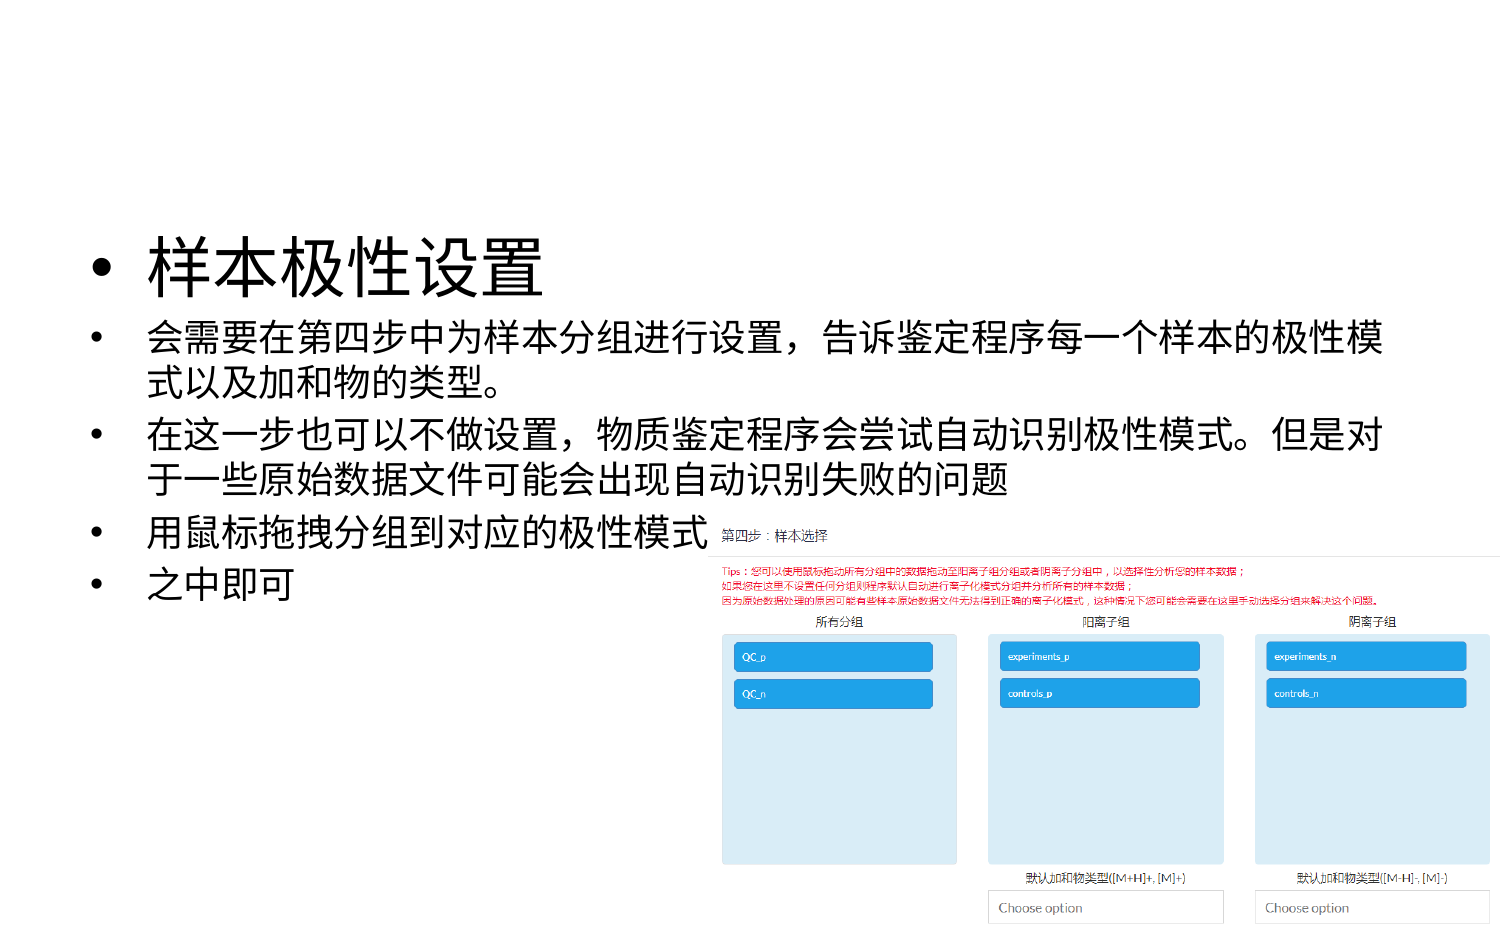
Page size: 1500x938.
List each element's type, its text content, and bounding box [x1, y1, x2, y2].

picture [708, 516, 1500, 935]
list 样本极性设置 会需要在第四步中为样本分组进行设置，告诉鉴定程序每一个样本的极性模式以及加和物的类型。 在这一步也可以不做设置，物质鉴定程序会尝试自动识别极性模式。但是对于一些原始数据文件可能会出现自动识别失败的问题 用鼠标拖拽分组到对应的极性模式 之中即可 [75, 218, 1425, 838]
